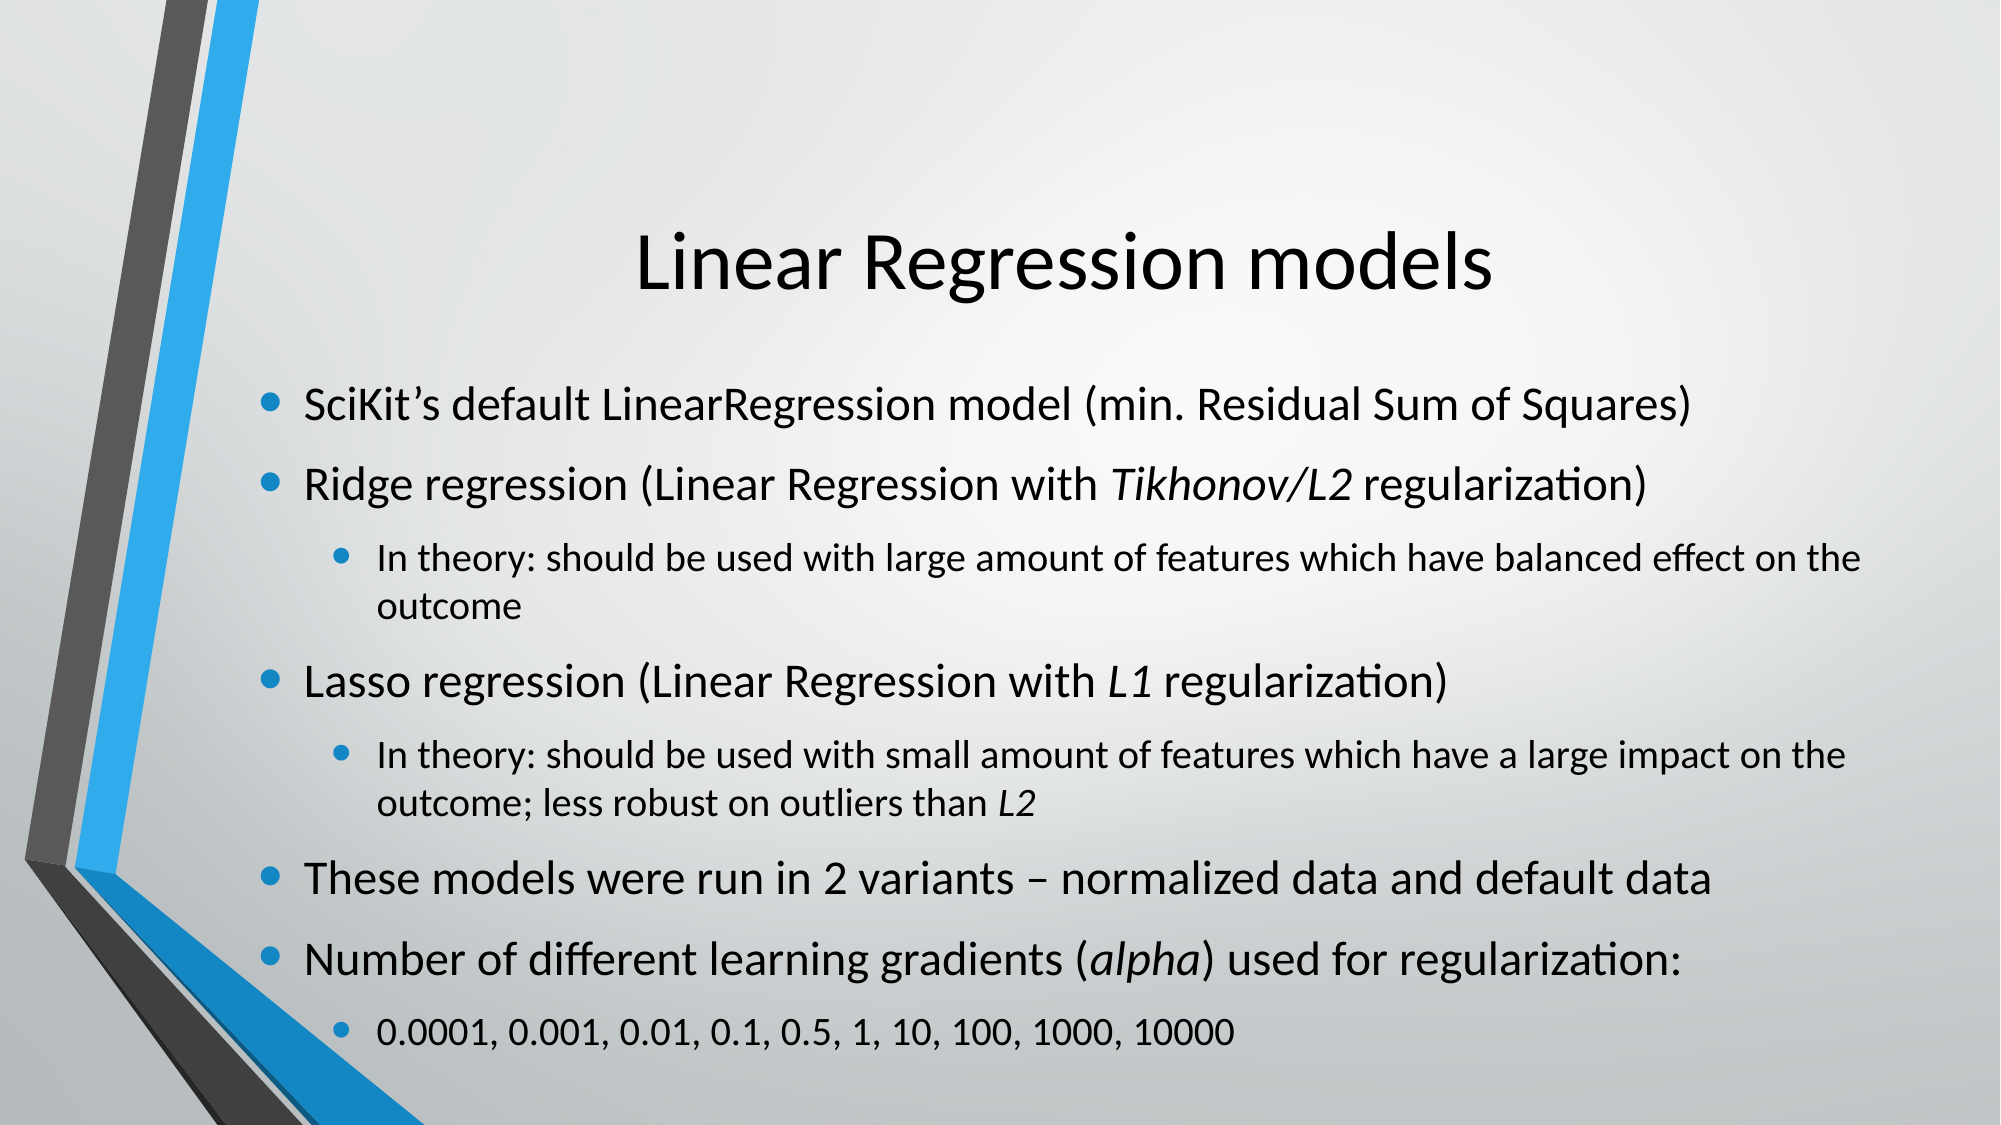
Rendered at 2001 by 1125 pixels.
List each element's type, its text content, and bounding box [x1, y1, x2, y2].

list SciKit’s default LinearRegression model (min. Residual Sum of Squares) Ridge regression (Linear Regression with Tikhonov/L2 regularization) In theory: should be used with large amount of features which have balanced effect on the outcome Lasso regression (Linear Regression with L1 regularization) In theory: should be used with small amount of features which have a large impact on the outcome; less robust on outliers than L2 These models were run in 2 variants – normalized data and default data Number of different learning gradients (alpha) used for regularization: 0.0001, 0.001, 0.01, 0.1, 0.5, 1, 10, 100, 1000, 10000 [243, 362, 1887, 1064]
title Linear Regression models [243, 112, 1887, 362]
